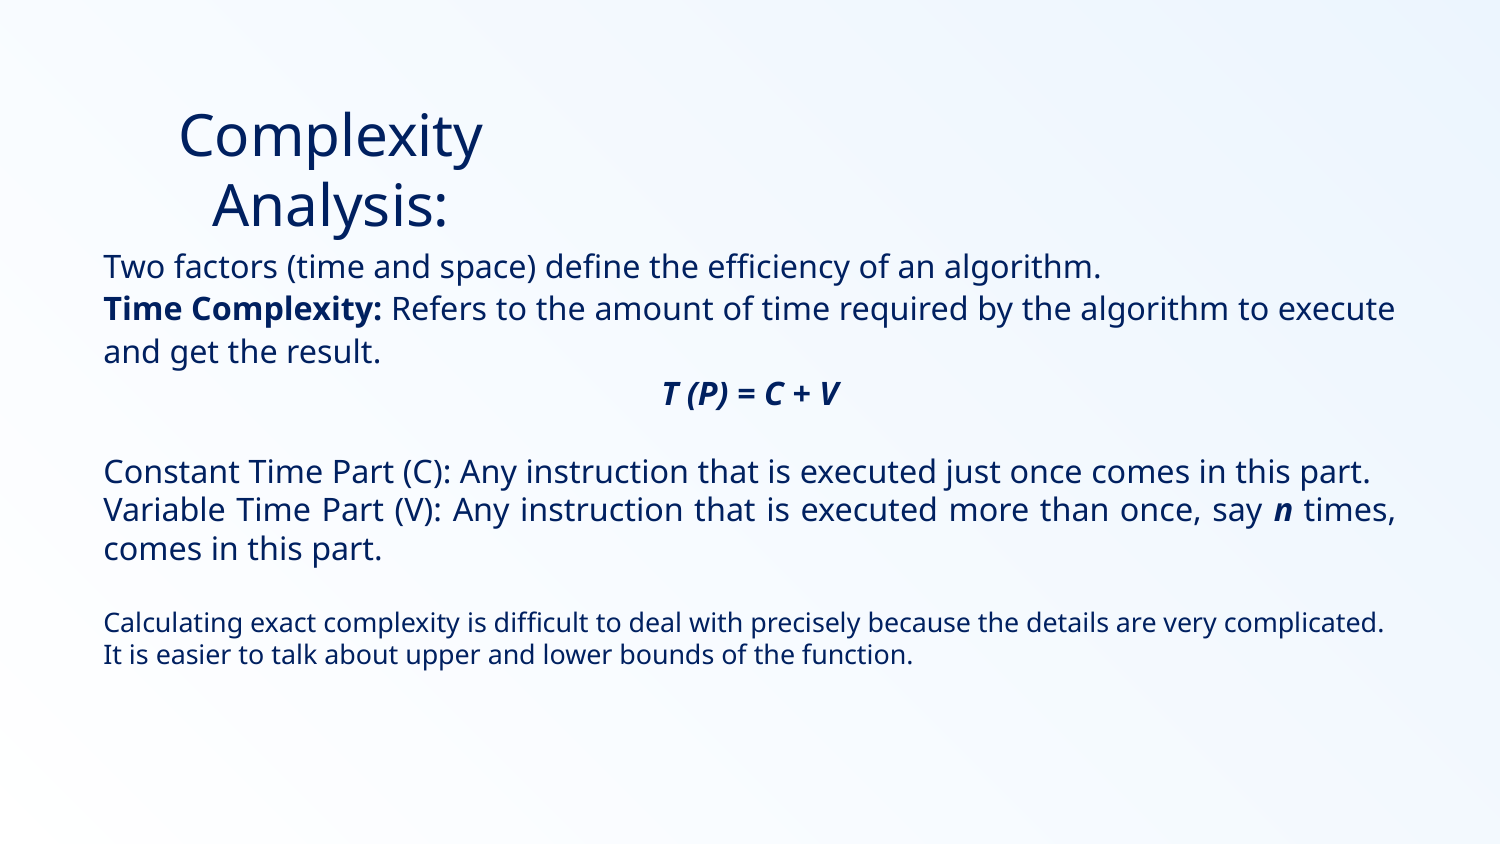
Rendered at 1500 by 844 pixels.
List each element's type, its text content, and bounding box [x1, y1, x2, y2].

list Two factors (time and space) define the efficiency of an algorithm. Time Complexity: Refers to the amount of time required by the algorithm to execute and get the result. T (P) = C + V Constant Time Part (C): Any instruction that is executed just once comes in this part. Variable Time Part (V): Any instruction that is executed more than once, say n times, comes in this part. Calculating exact complexity is difﬁcult to deal with precisely because the details are very complicated. It is easier to talk about upper and lower bounds of the function. [88, 238, 1412, 686]
title Complexity Analysis: [71, 82, 590, 185]
